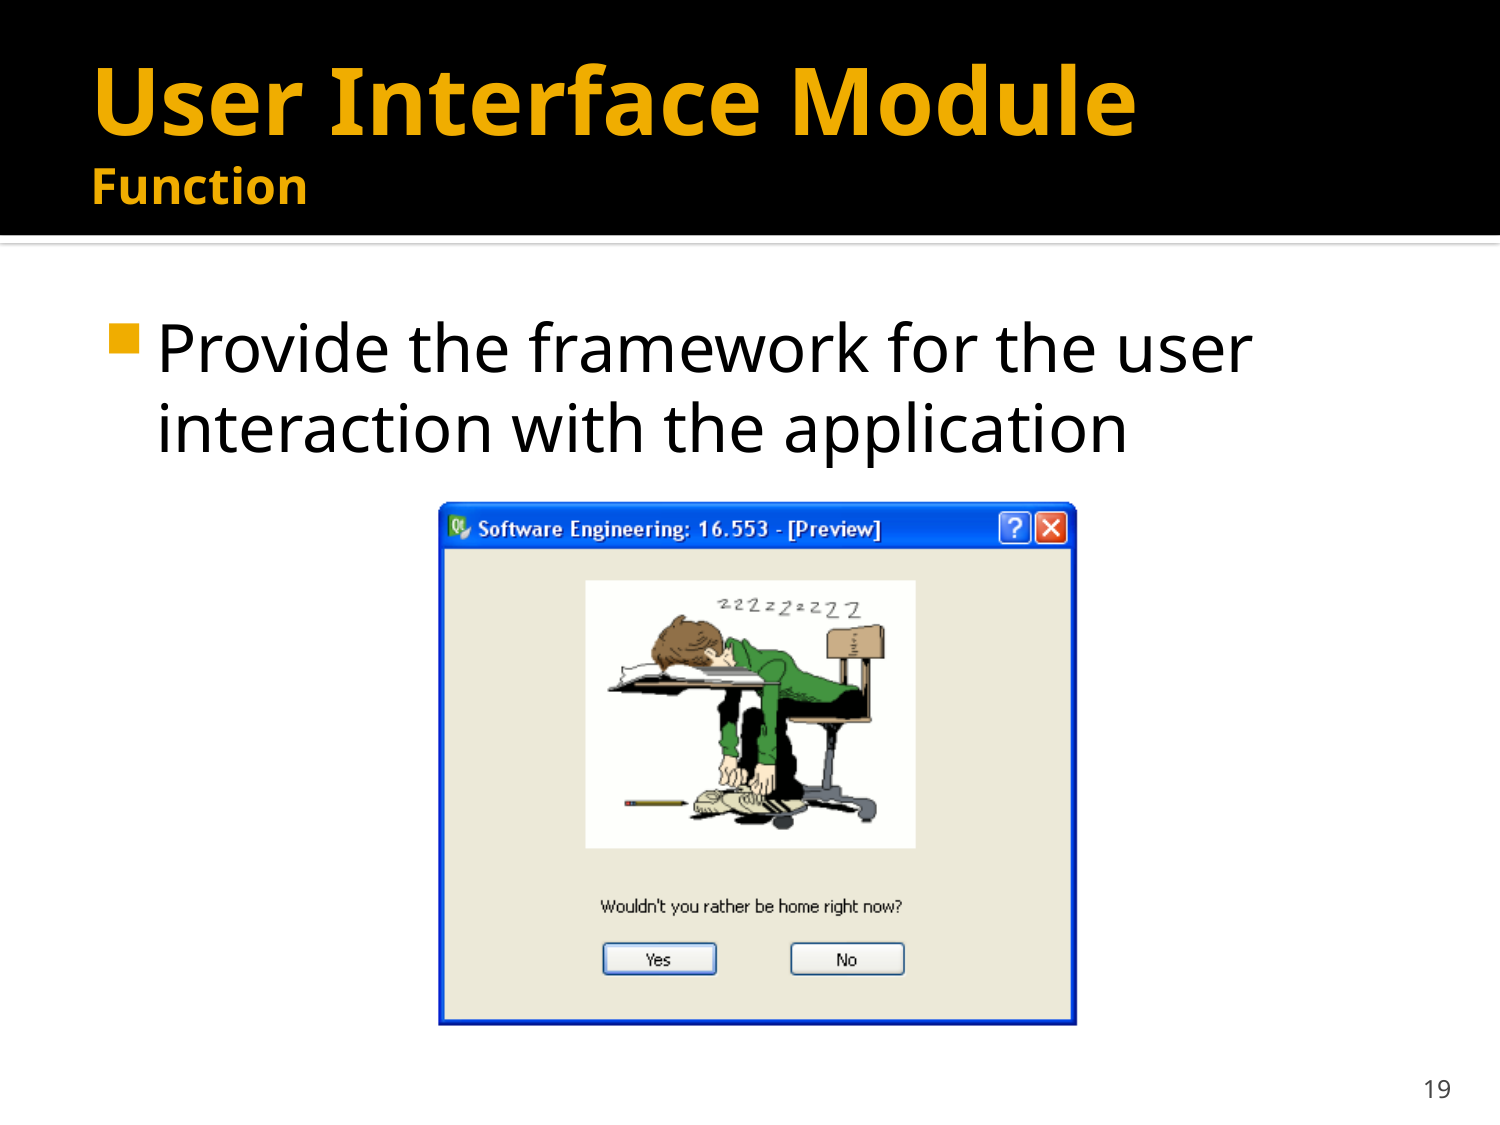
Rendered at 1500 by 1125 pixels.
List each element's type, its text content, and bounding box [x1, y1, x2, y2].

picture [437, 499, 1082, 1029]
slide_number 19 [1345, 1062, 1467, 1108]
title User Interface Module Function [75, 25, 1425, 231]
list Provide the framework for the user interaction with the application [75, 291, 1425, 1050]
